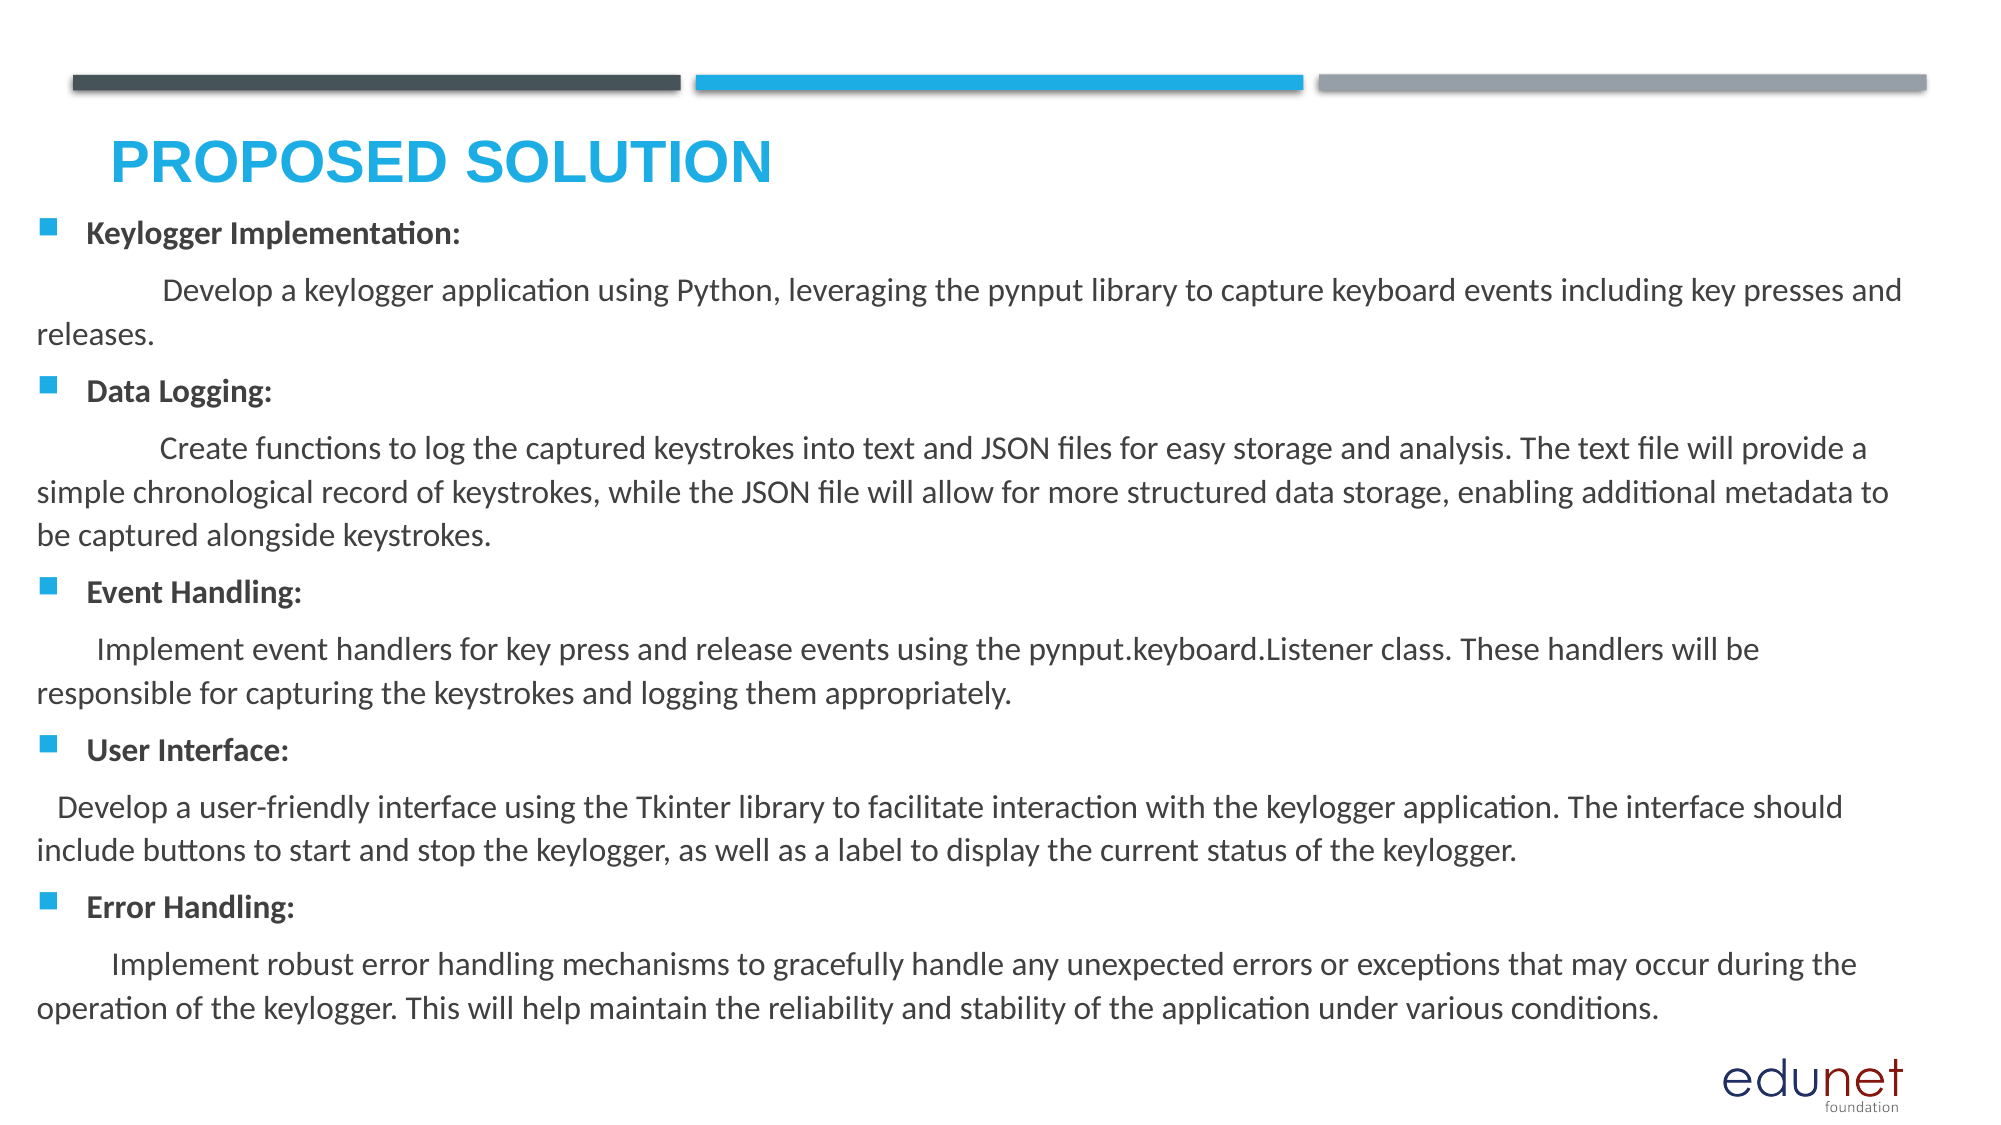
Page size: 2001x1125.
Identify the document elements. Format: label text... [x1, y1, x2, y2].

list Keylogger Implementation: Develop a keylogger application using Python, leveraging the pynput library to capture keyboard events including key presses and releases. Data Logging: Create functions to log the captured keystrokes into text and JSON files for easy storage and analysis. The text file will provide a simple chronological record of keystrokes, while the JSON file will allow for more structured data storage, enabling additional metadata to be captured alongside keystrokes. Event Handling: Implement event handlers for key press and release events using the pynput.keyboard.Listener class. These handlers will be responsible for capturing the keystrokes and logging them appropriately. User Interface: Develop a user-friendly interface using the Tkinter library to facilitate interaction with the keylogger application. The interface should include buttons to start and stop the keylogger, as well as a label to display the current status of the keylogger. Error Handling: Implement robust error handling mechanisms to gracefully handle any unexpected errors or exceptions that may occur during the operation of the keylogger. This will help maintain the reliability and stability of the application under various conditions. [21, 197, 1927, 1111]
title Proposed Solution [95, 115, 1905, 197]
picture [1719, 1111, 1905, 1116]
